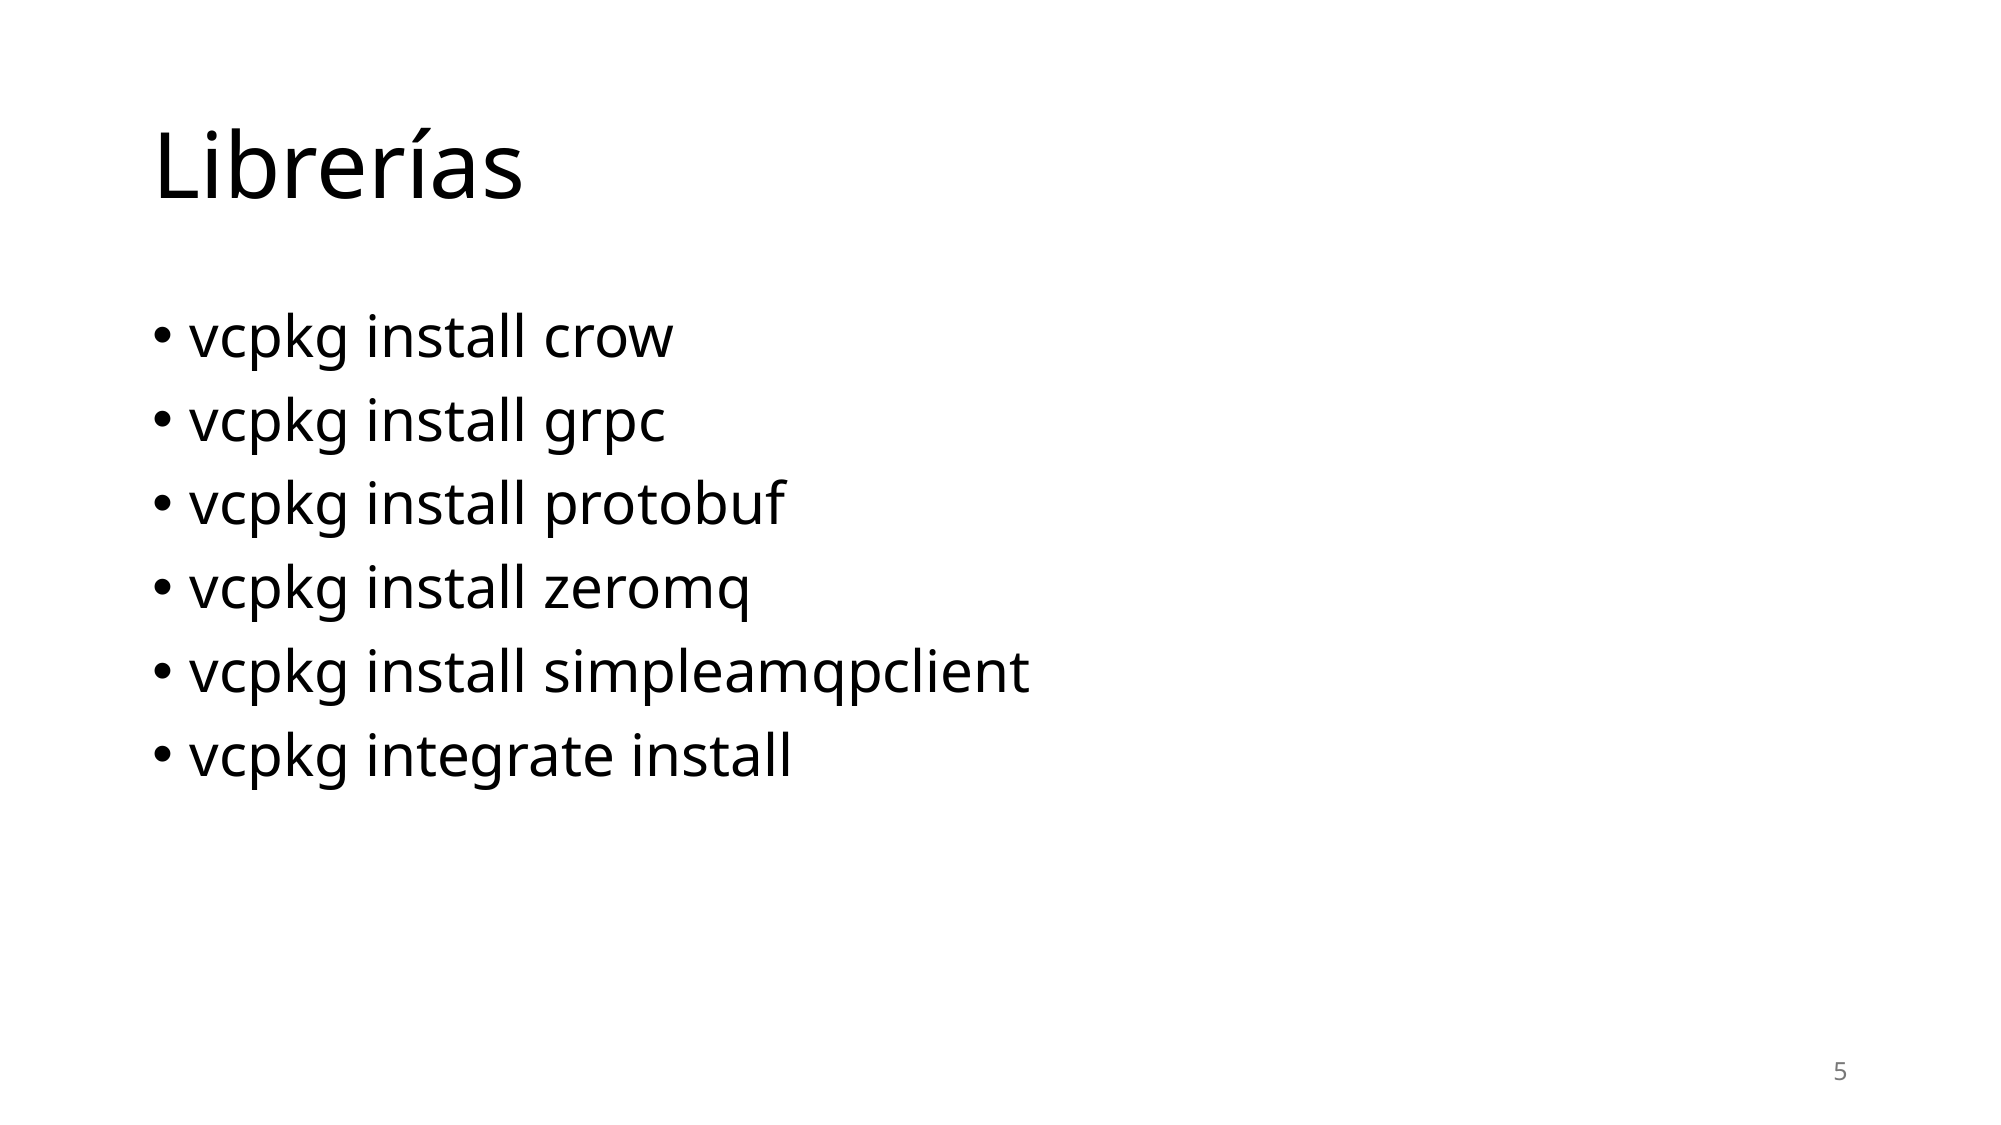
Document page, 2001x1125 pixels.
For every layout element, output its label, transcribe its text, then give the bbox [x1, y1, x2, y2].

list vcpkg install crow vcpkg install grpc vcpkg install protobuf vcpkg install zeromq vcpkg install simpleamqpclient vcpkg integrate install [137, 299, 1863, 1014]
title Librerías [137, 59, 1863, 278]
slide_number 5 [1412, 1042, 1863, 1103]
